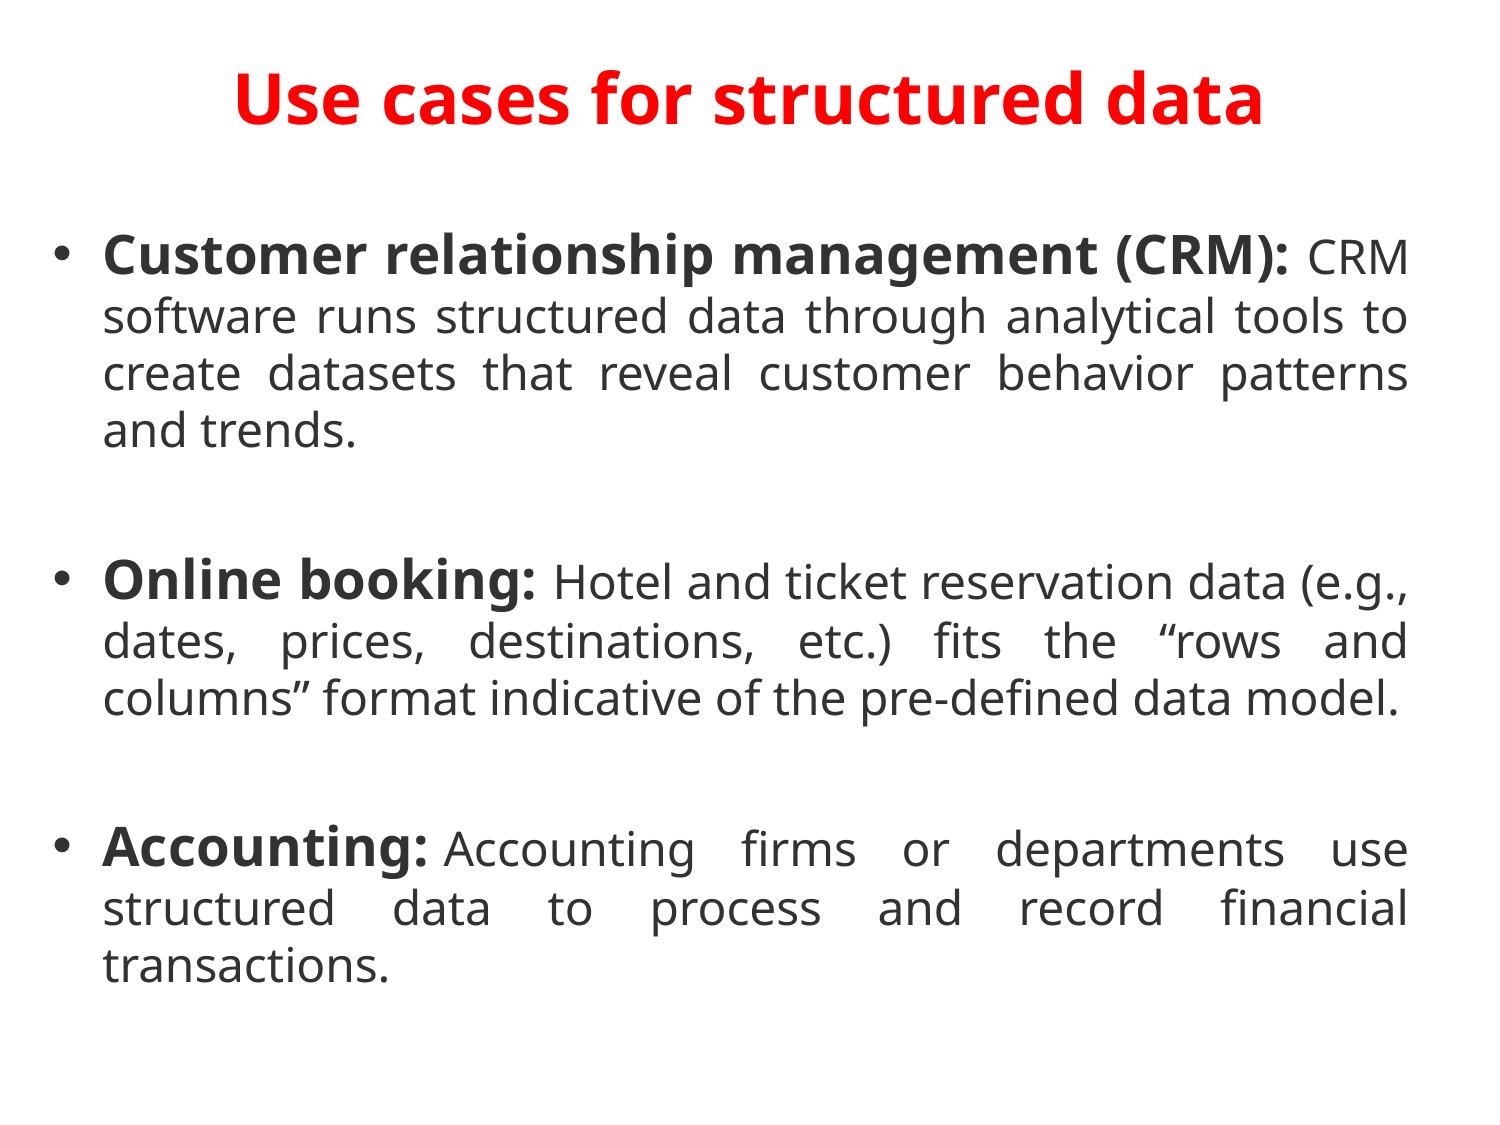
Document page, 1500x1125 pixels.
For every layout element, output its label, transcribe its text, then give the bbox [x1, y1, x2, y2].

title Use cases for structured data [75, 45, 1425, 212]
list Customer relationship management (CRM): CRM software runs structured data through analytical tools to create datasets that reveal customer behavior patterns and trends. Online booking: Hotel and ticket reservation data (e.g., dates, prices, destinations, etc.) fits the “rows and columns” format indicative of the pre-defined data model. Accounting: Accounting firms or departments use structured data to process and record financial transactions. [37, 212, 1425, 1043]
